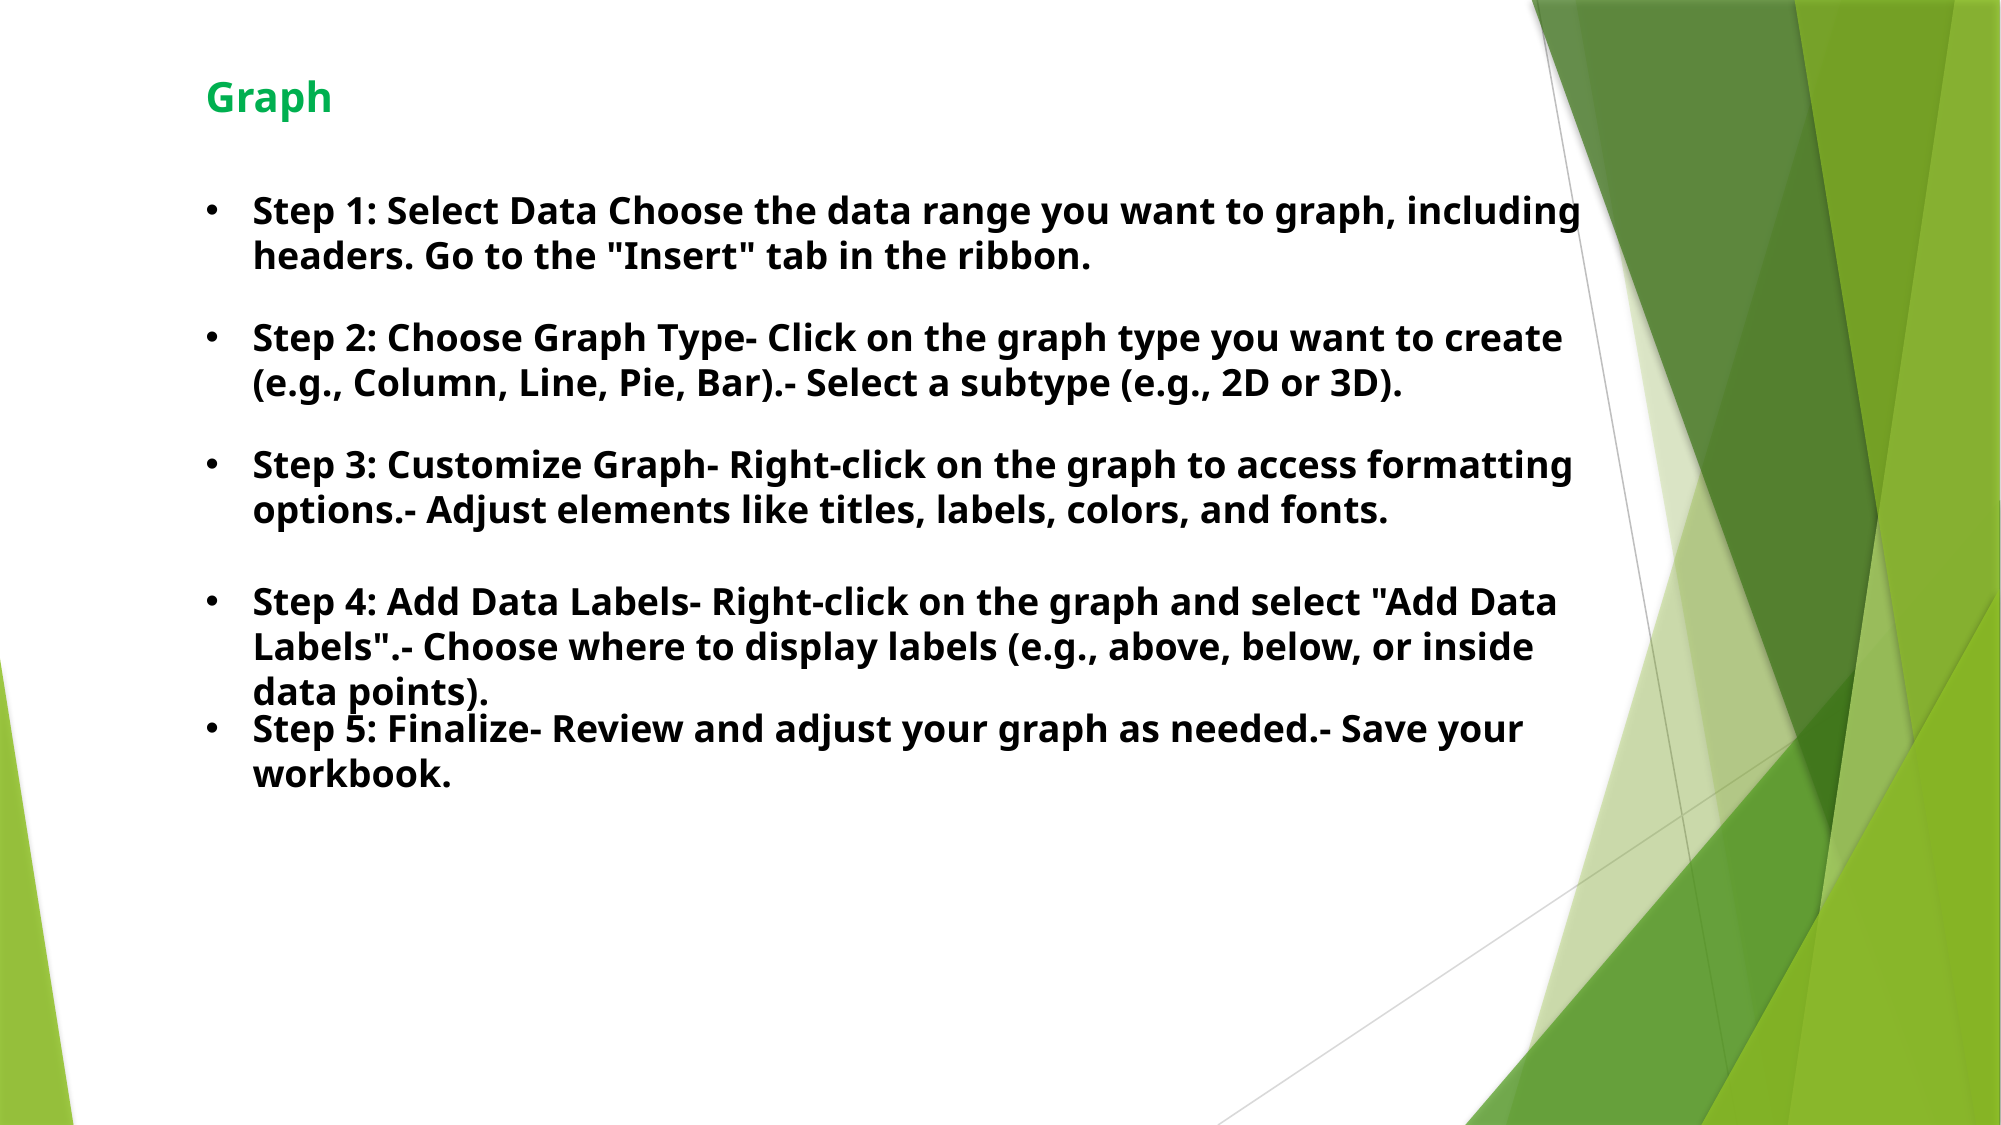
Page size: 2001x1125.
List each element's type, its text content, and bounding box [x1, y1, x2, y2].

text_box Step 2: Choose Graph Type- Click on the graph type you want to create (e.g., Column, Line, Pie, Bar).- Select a subtype (e.g., 2D or 3D). [190, 306, 1642, 412]
text_box Step 5: Finalize- Review and adjust your graph as needed.- Save your workbook. [190, 697, 1642, 802]
text_box Step 1: Select Data Choose the data range you want to graph, including headers. Go to the "Insert" tab in the ribbon. [190, 179, 1642, 285]
text_box Graph [190, 63, 1192, 129]
text_box Step 4: Add Data Labels- Right-click on the graph and select "Add Data Labels".- Choose where to display labels (e.g., above, below, or inside data points). [190, 570, 1642, 697]
text_box Step 3: Customize Graph- Right-click on the graph to access formatting options.- Adjust elements like titles, labels, colors, and fonts. [190, 433, 1642, 539]
